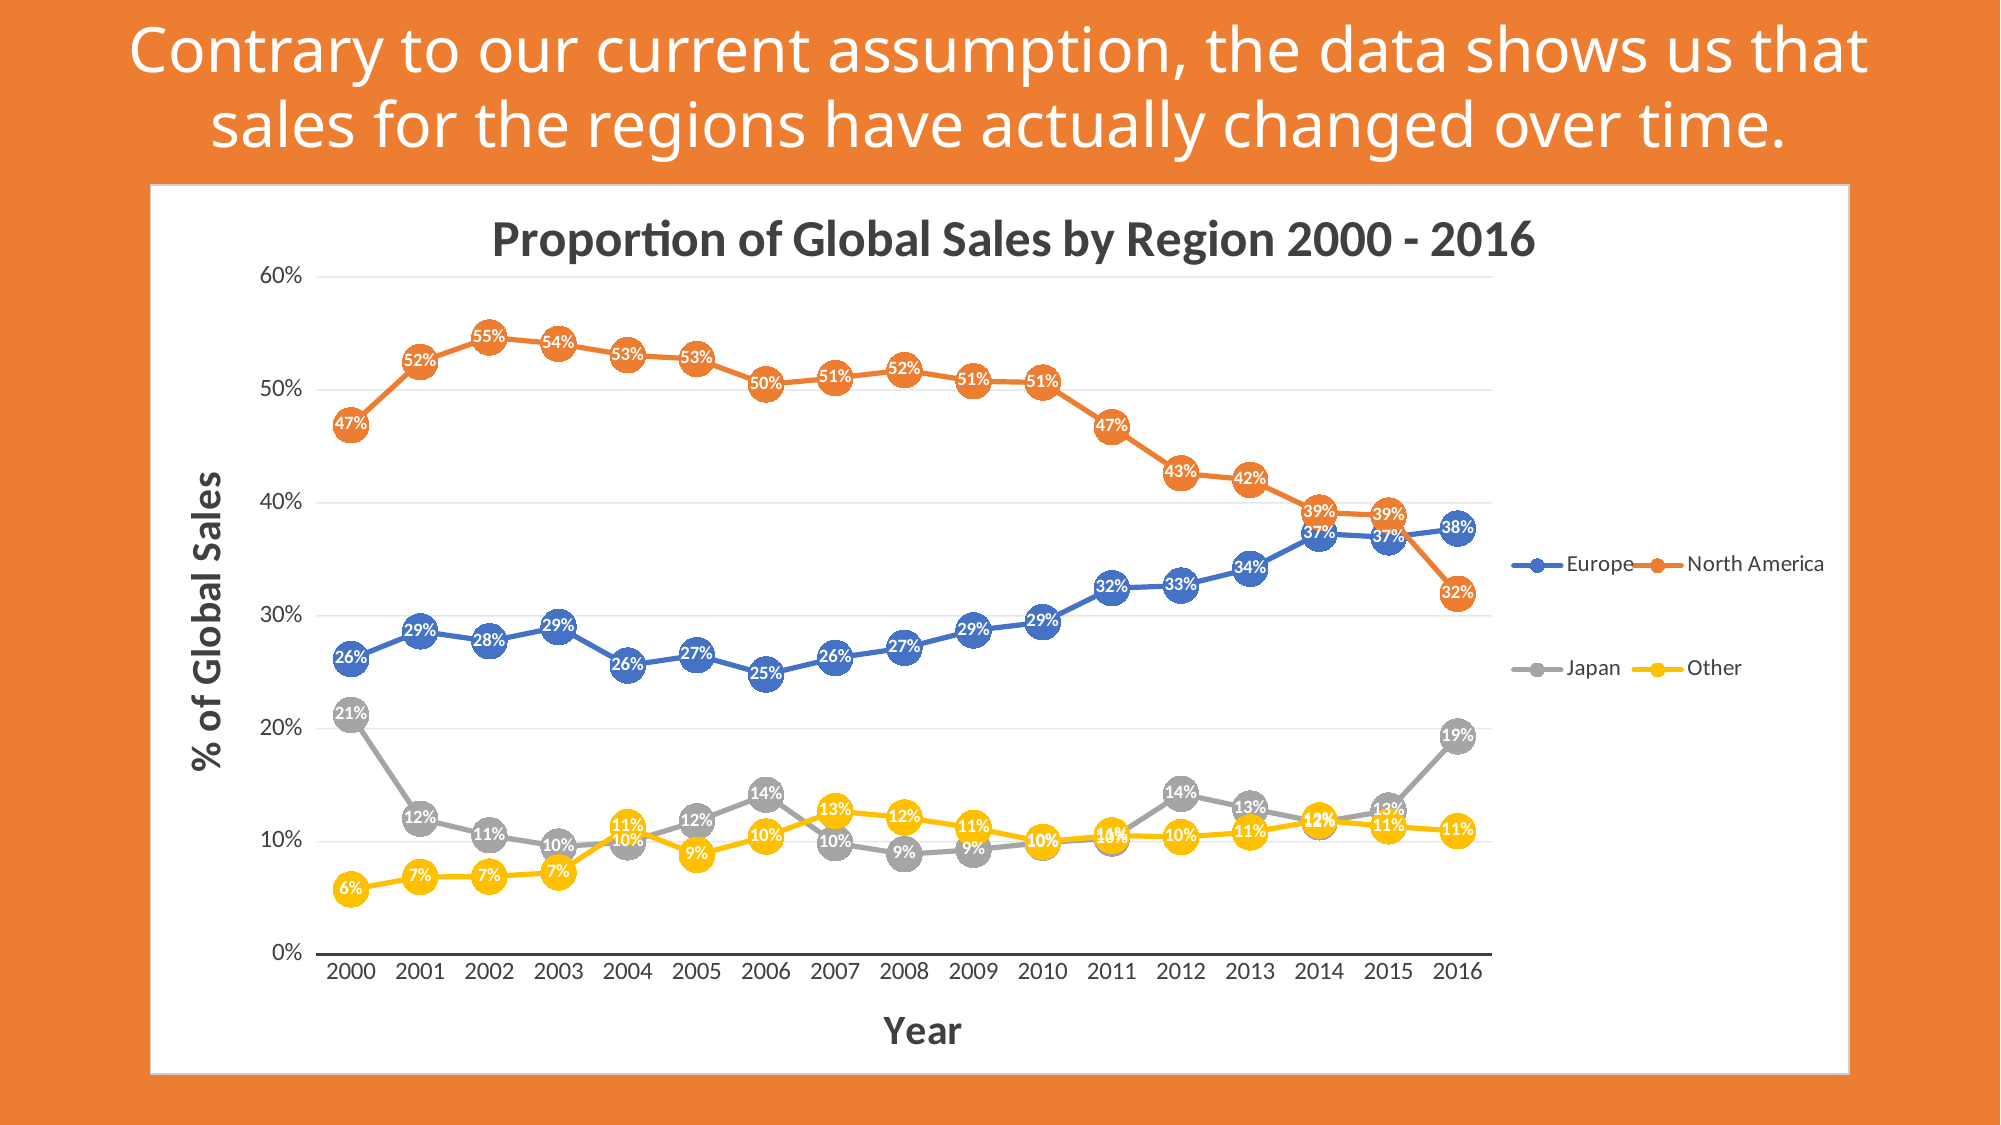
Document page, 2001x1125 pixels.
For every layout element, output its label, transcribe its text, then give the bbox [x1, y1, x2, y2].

chart [149, 184, 1850, 1075]
text_box Contrary to our current assumption, the data shows us that sales for the regions have actually changed over time. [89, 2, 1911, 167]
